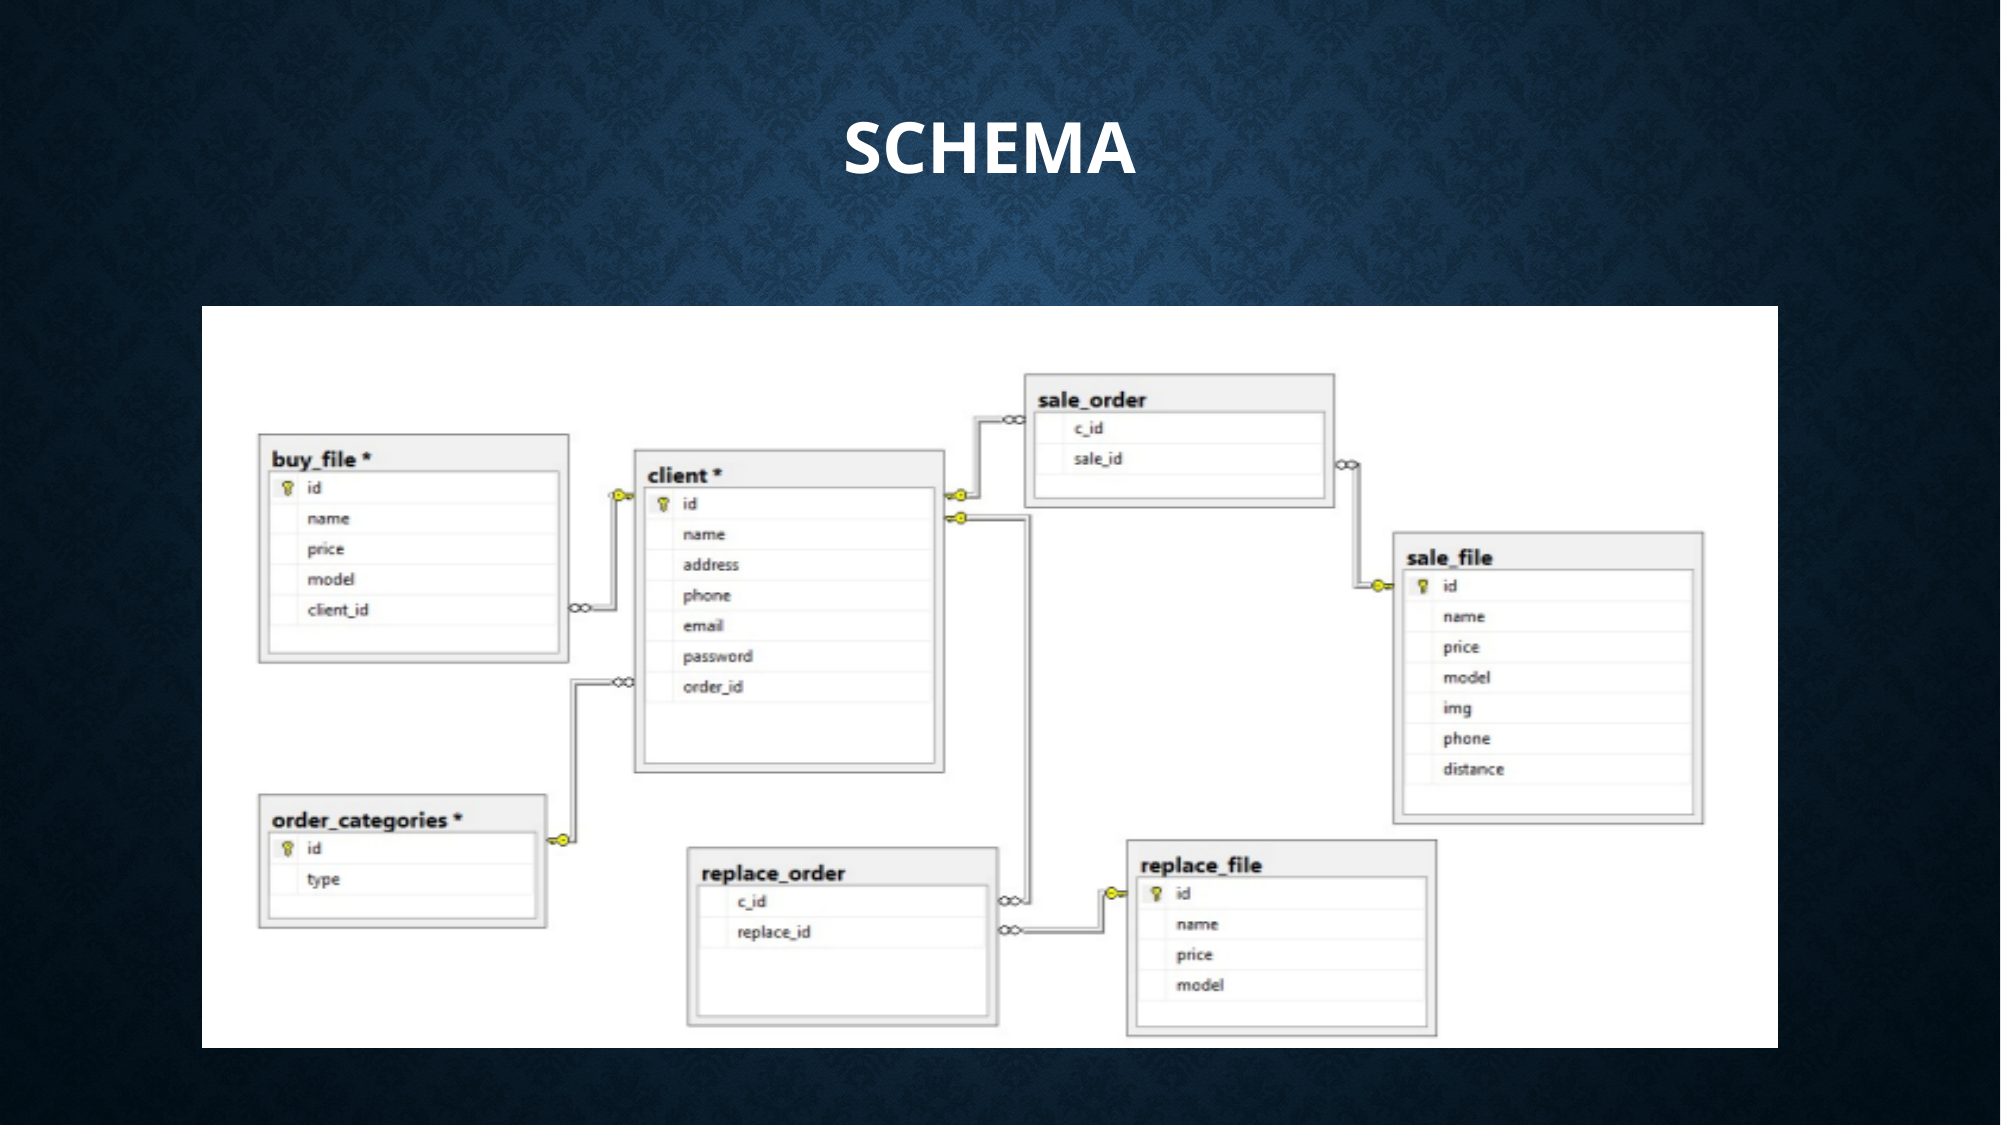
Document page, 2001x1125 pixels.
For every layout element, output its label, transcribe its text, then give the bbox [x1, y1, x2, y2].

title SCHEMA [149, 99, 1849, 203]
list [201, 306, 1778, 1049]
